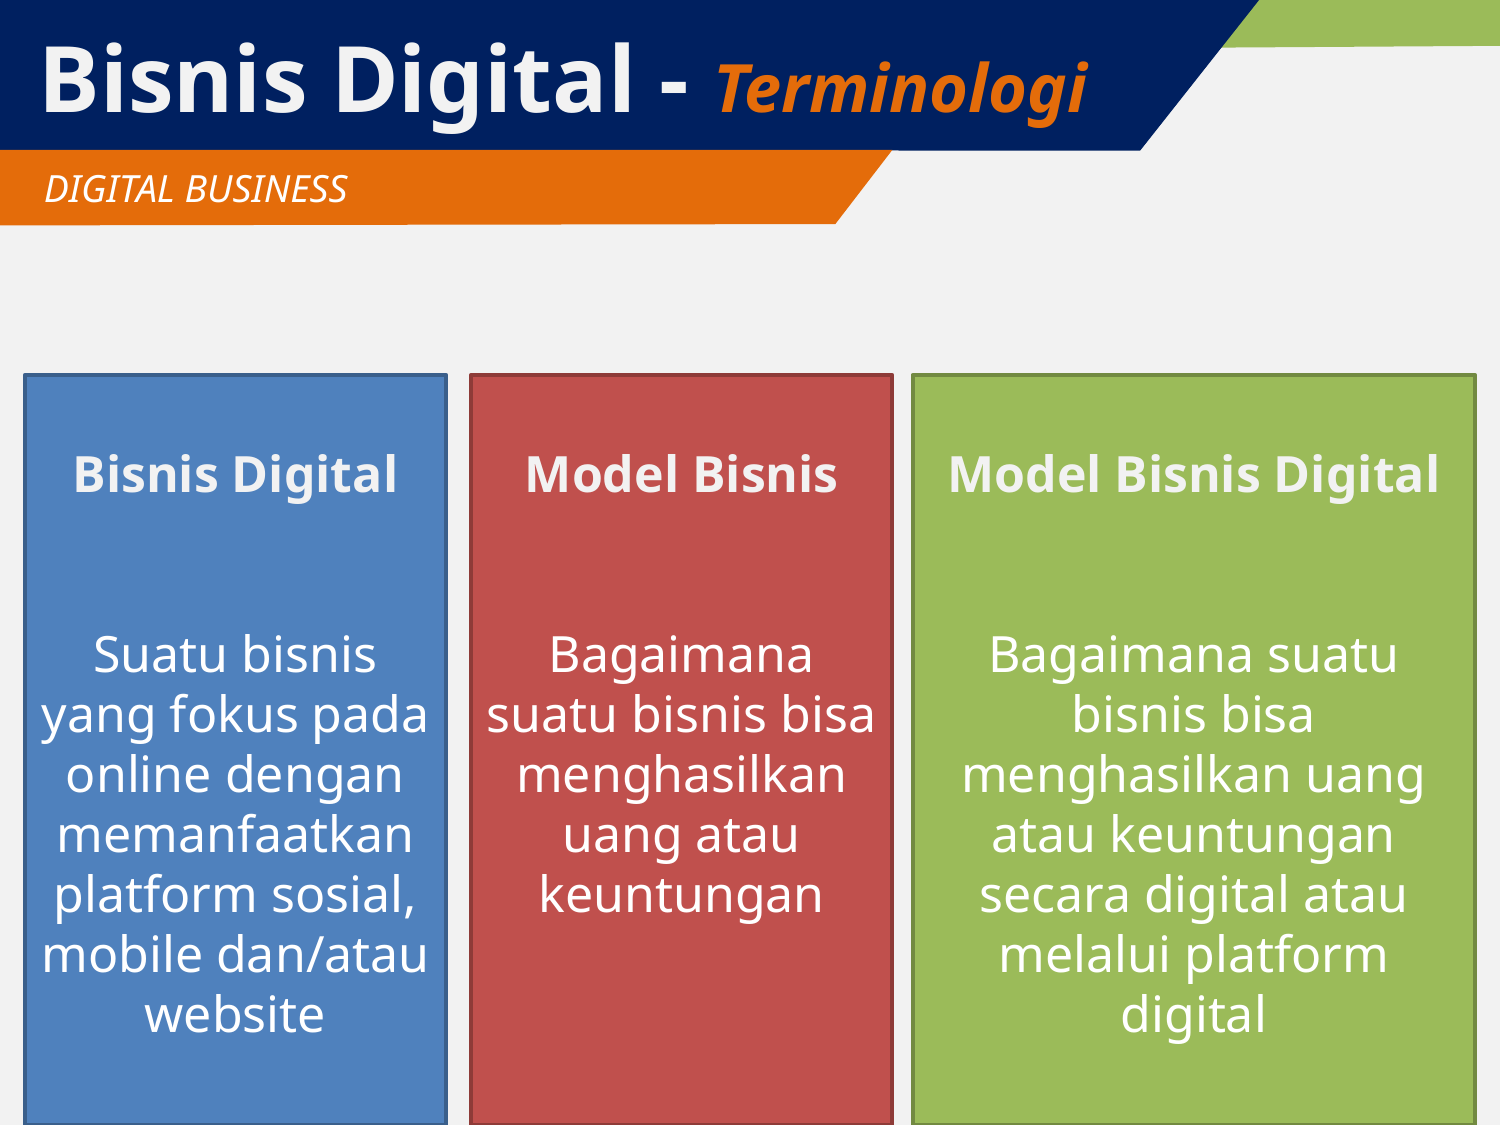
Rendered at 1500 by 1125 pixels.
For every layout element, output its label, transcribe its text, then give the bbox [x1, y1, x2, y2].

title Bisnis Digital - Terminologi [0, 0, 1500, 151]
text_box Model Bisnis Bagaimana suatu bisnis bisa menghasilkan uang atau keuntungan [469, 373, 894, 1125]
text_box Model Bisnis Digital Bagaimana suatu bisnis bisa menghasilkan uang atau keuntungan secara digital atau melalui platform digital [911, 373, 1477, 1125]
text_box DIGITAL BUSINESS [0, 151, 894, 228]
text_box Bisnis Digital Suatu bisnis yang fokus pada online dengan memanfaatkan platform sosial, mobile dan/atau website [23, 373, 448, 1125]
